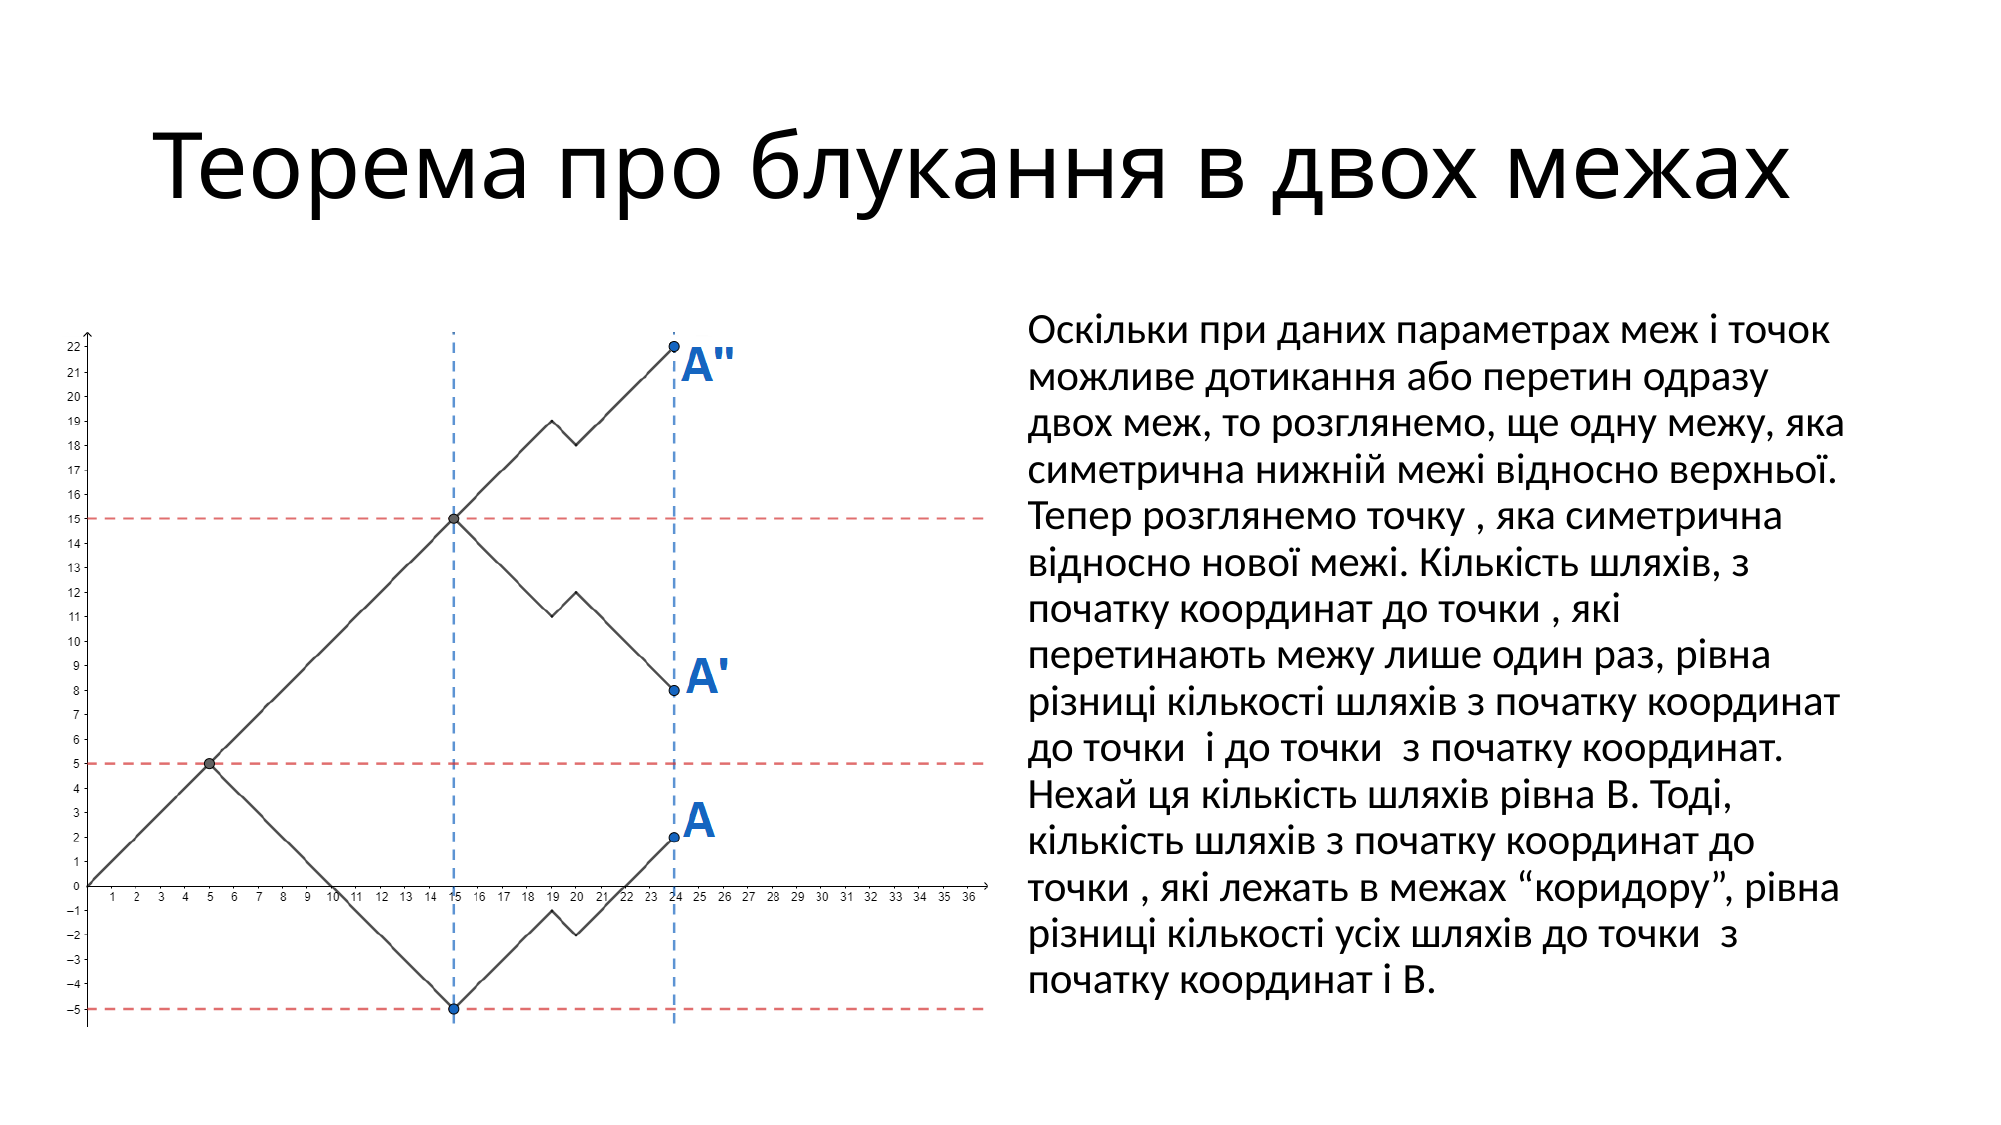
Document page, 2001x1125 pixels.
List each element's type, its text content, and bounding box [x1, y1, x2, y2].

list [49, 332, 988, 1027]
title Теорема про блукання в двох межах [137, 59, 1863, 278]
